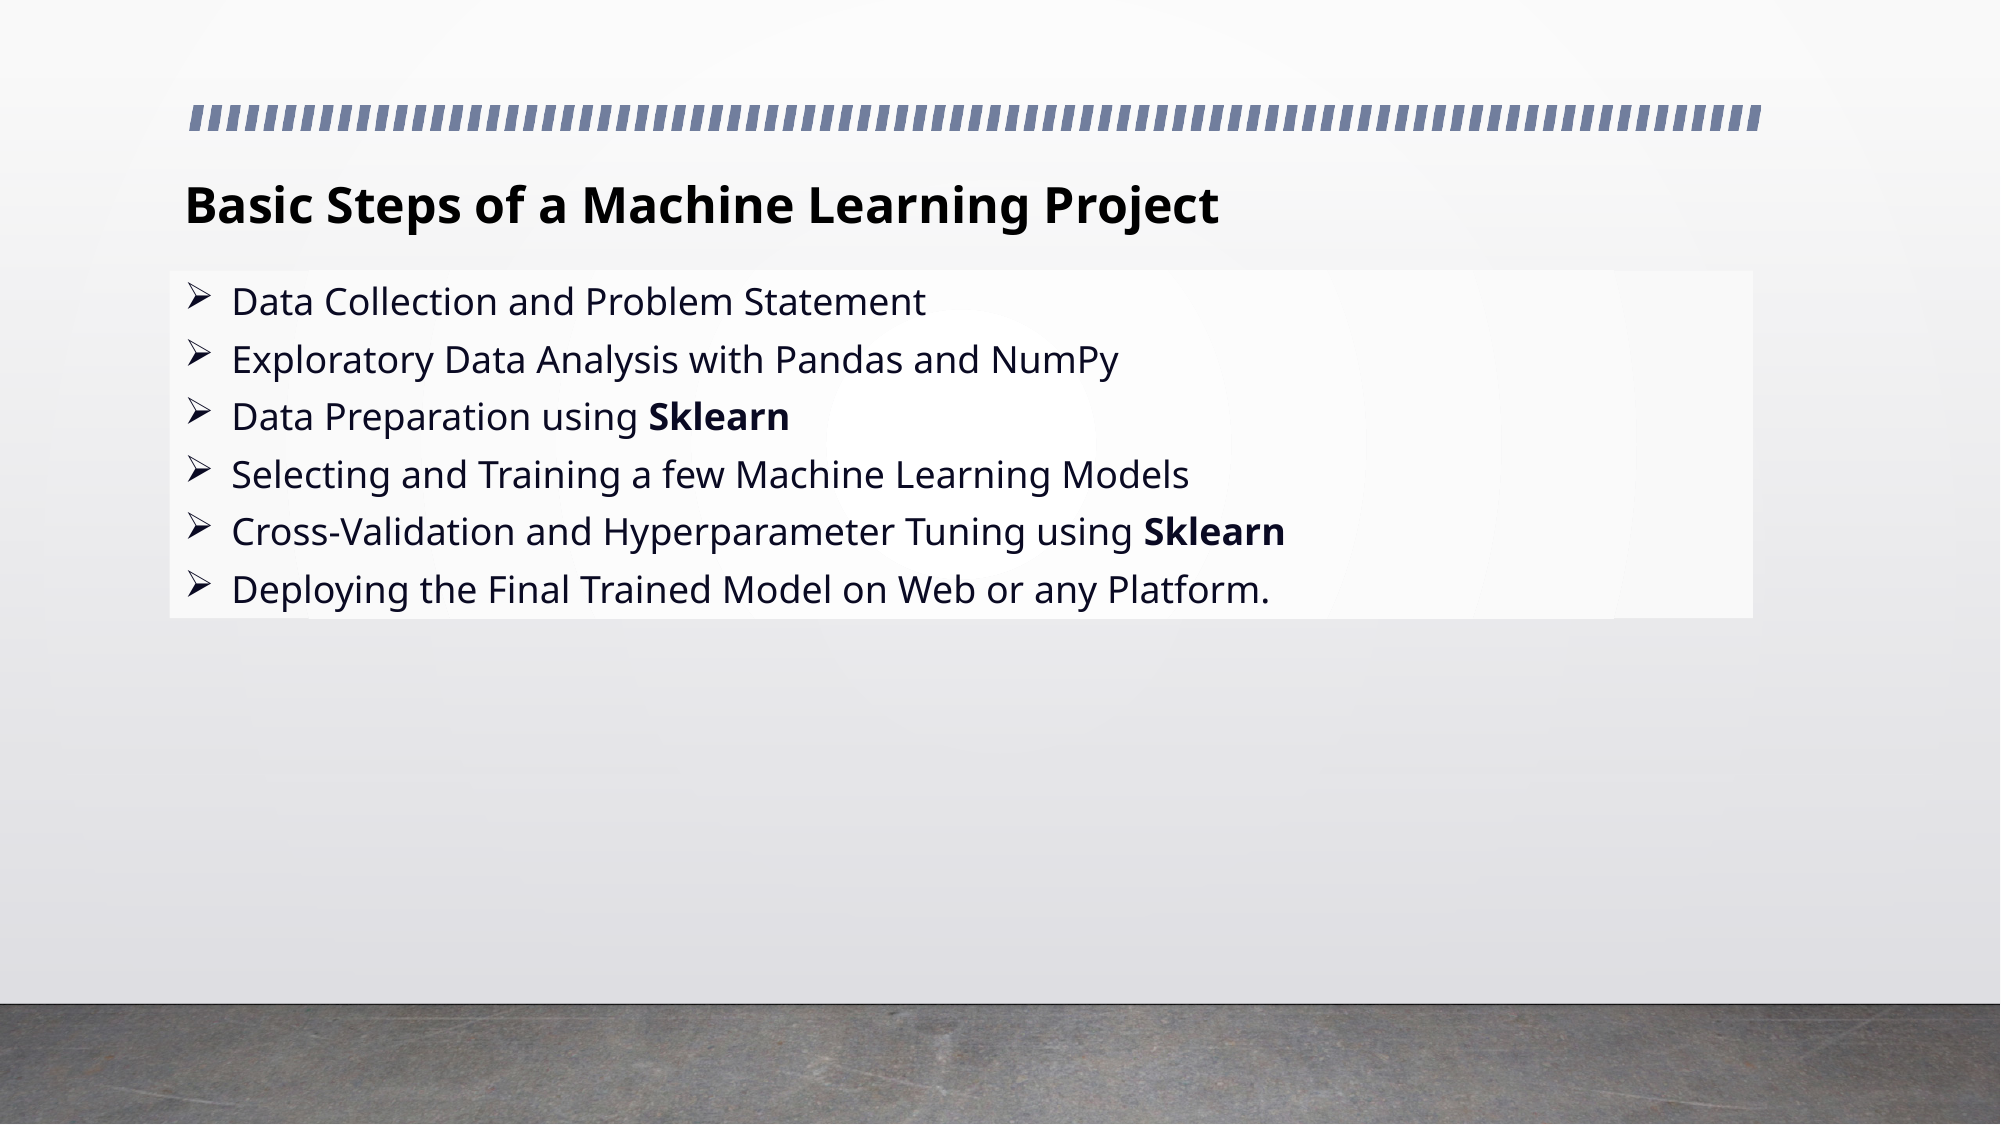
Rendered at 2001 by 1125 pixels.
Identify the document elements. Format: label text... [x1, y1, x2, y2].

picture [0, 1004, 2000, 1124]
text_box Data Collection and Problem Statement Exploratory Data Analysis with Pandas and NumPy Data Preparation using Sklearn Selecting and Training a few Machine Learning Models Cross-Validation and Hyperparameter Tuning using Sklearn Deploying the Final Trained Model on Web or any Platform. [169, 270, 1753, 619]
text_box Basic Steps of a Machine Learning Project [169, 135, 2000, 241]
